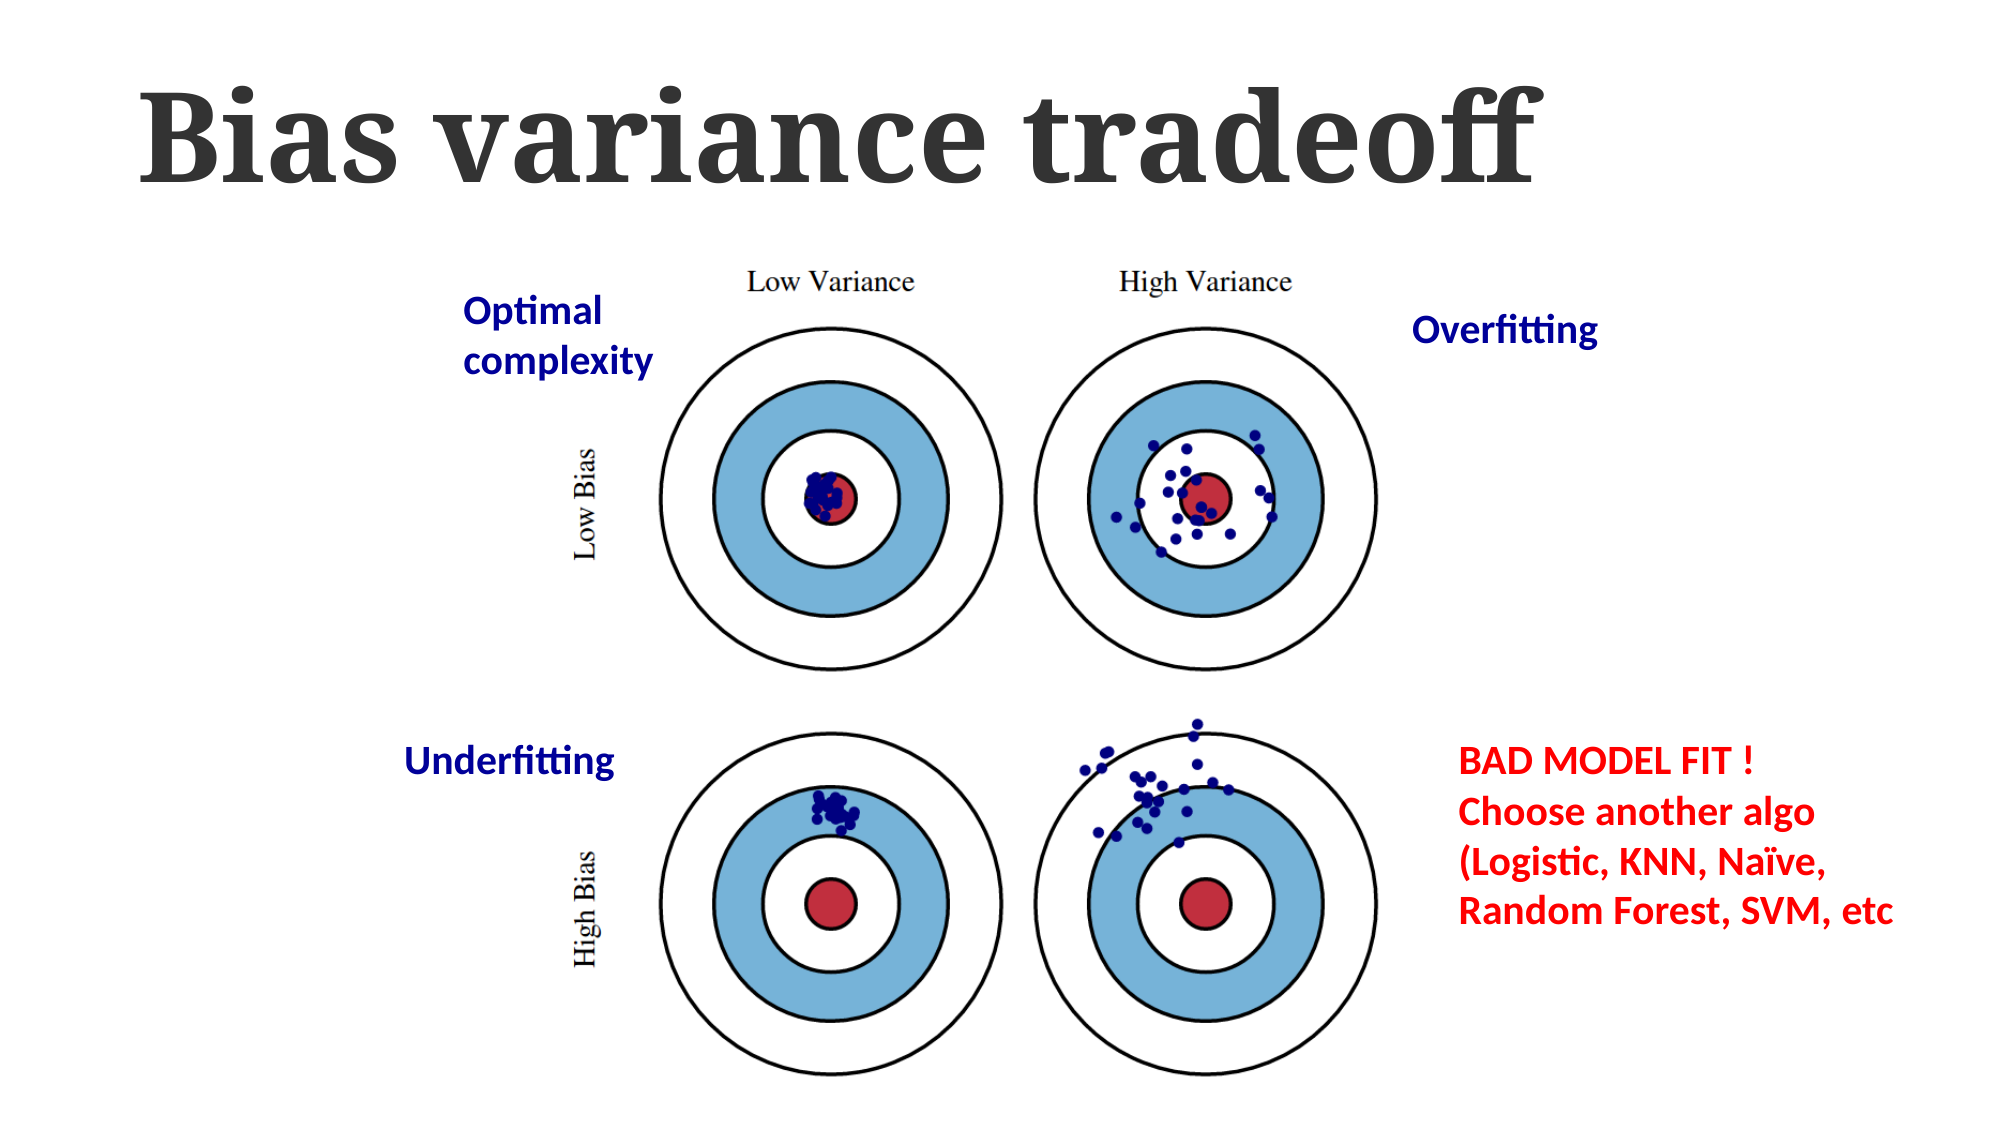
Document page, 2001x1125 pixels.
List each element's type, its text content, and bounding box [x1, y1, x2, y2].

title Bias variance tradeoff [122, 33, 1848, 251]
picture [497, 258, 1450, 1114]
text_box Underfitting [389, 725, 497, 791]
text_box Optimal complexity [448, 275, 497, 391]
text_box BAD MODEL FIT ! Choose another algo (Logistic, KNN, Naïve, Random Forest, SVM, etc [1450, 725, 1921, 941]
text_box Overfitting [1450, 294, 1666, 360]
